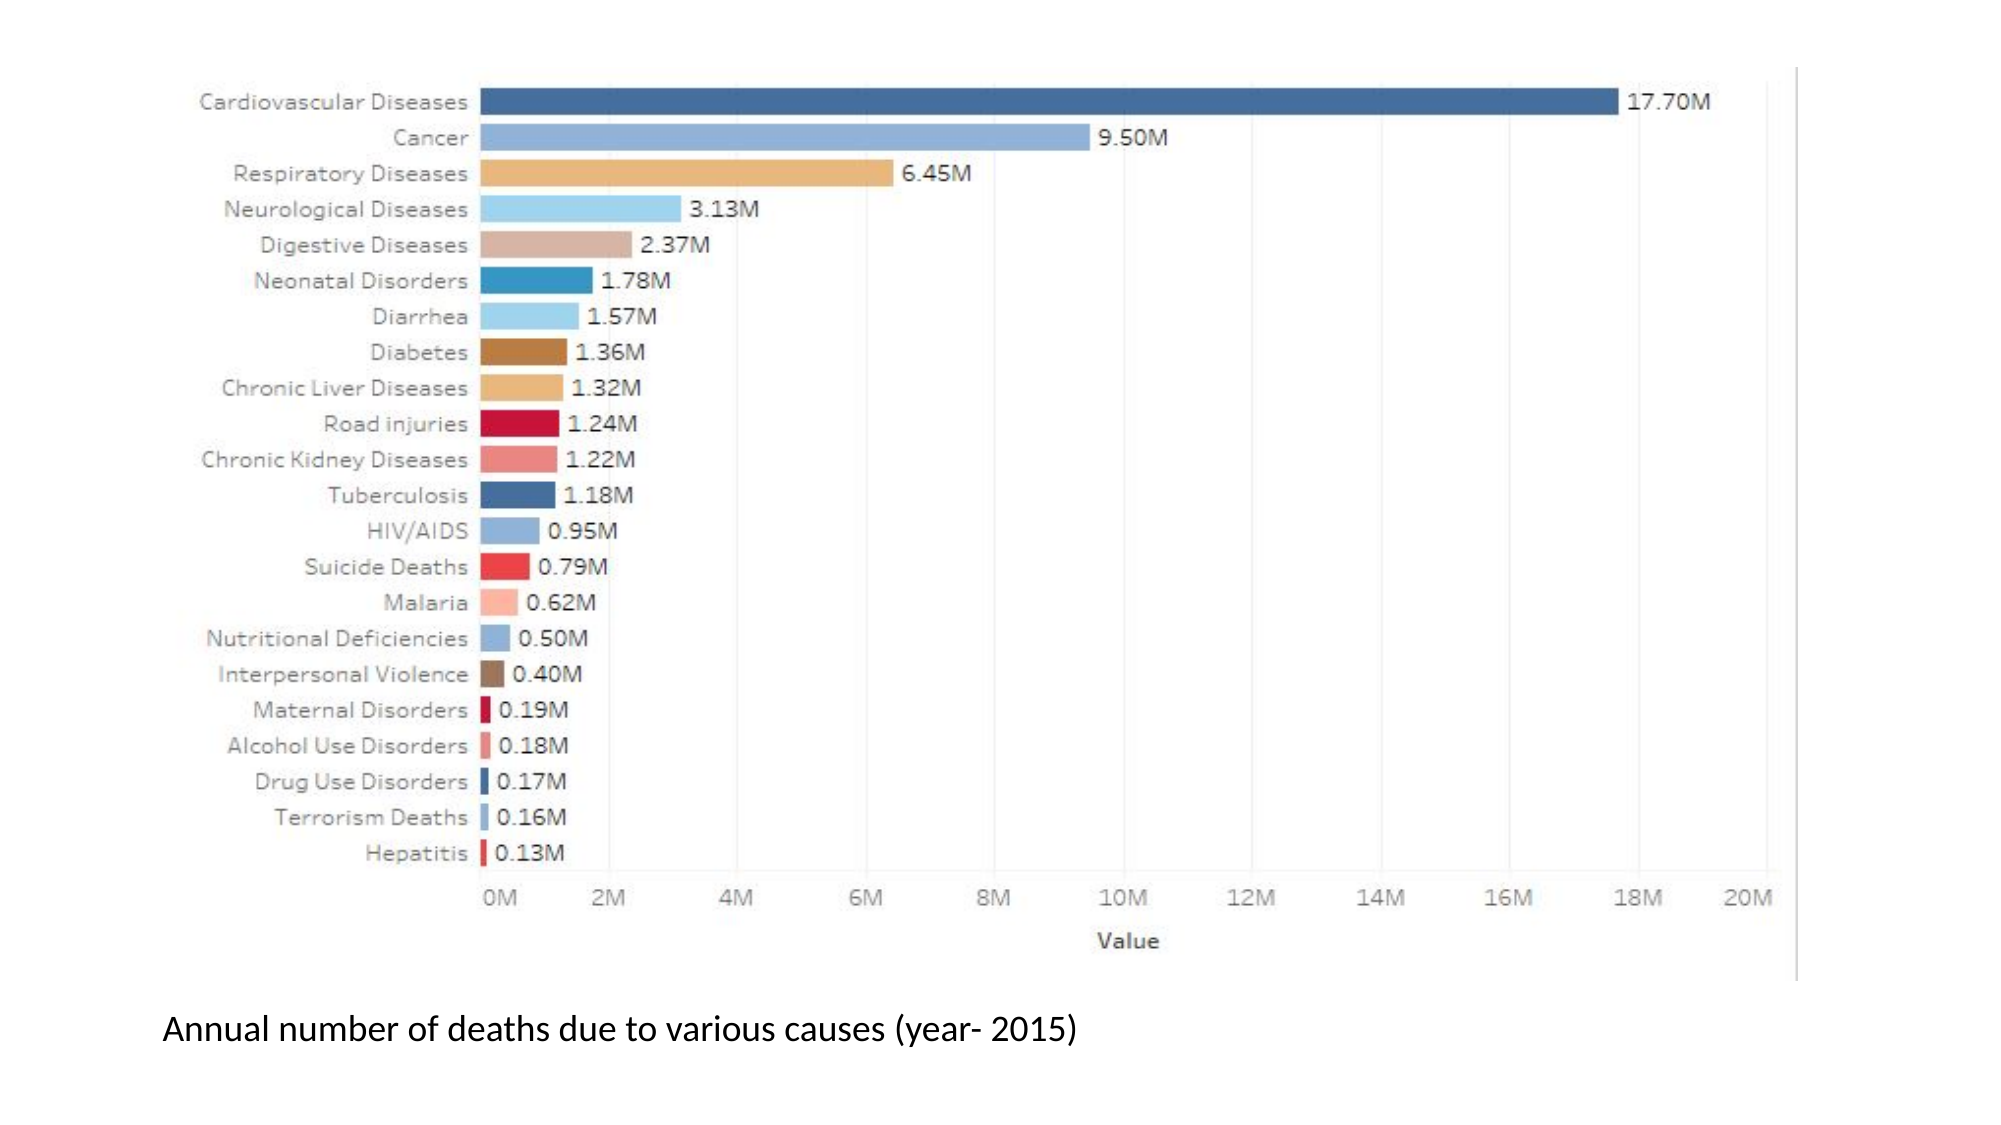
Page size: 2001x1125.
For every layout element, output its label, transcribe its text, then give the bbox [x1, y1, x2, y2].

text_box Annual number of deaths due to various causes (year- 2015) [147, 996, 1807, 1057]
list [147, 67, 1798, 981]
